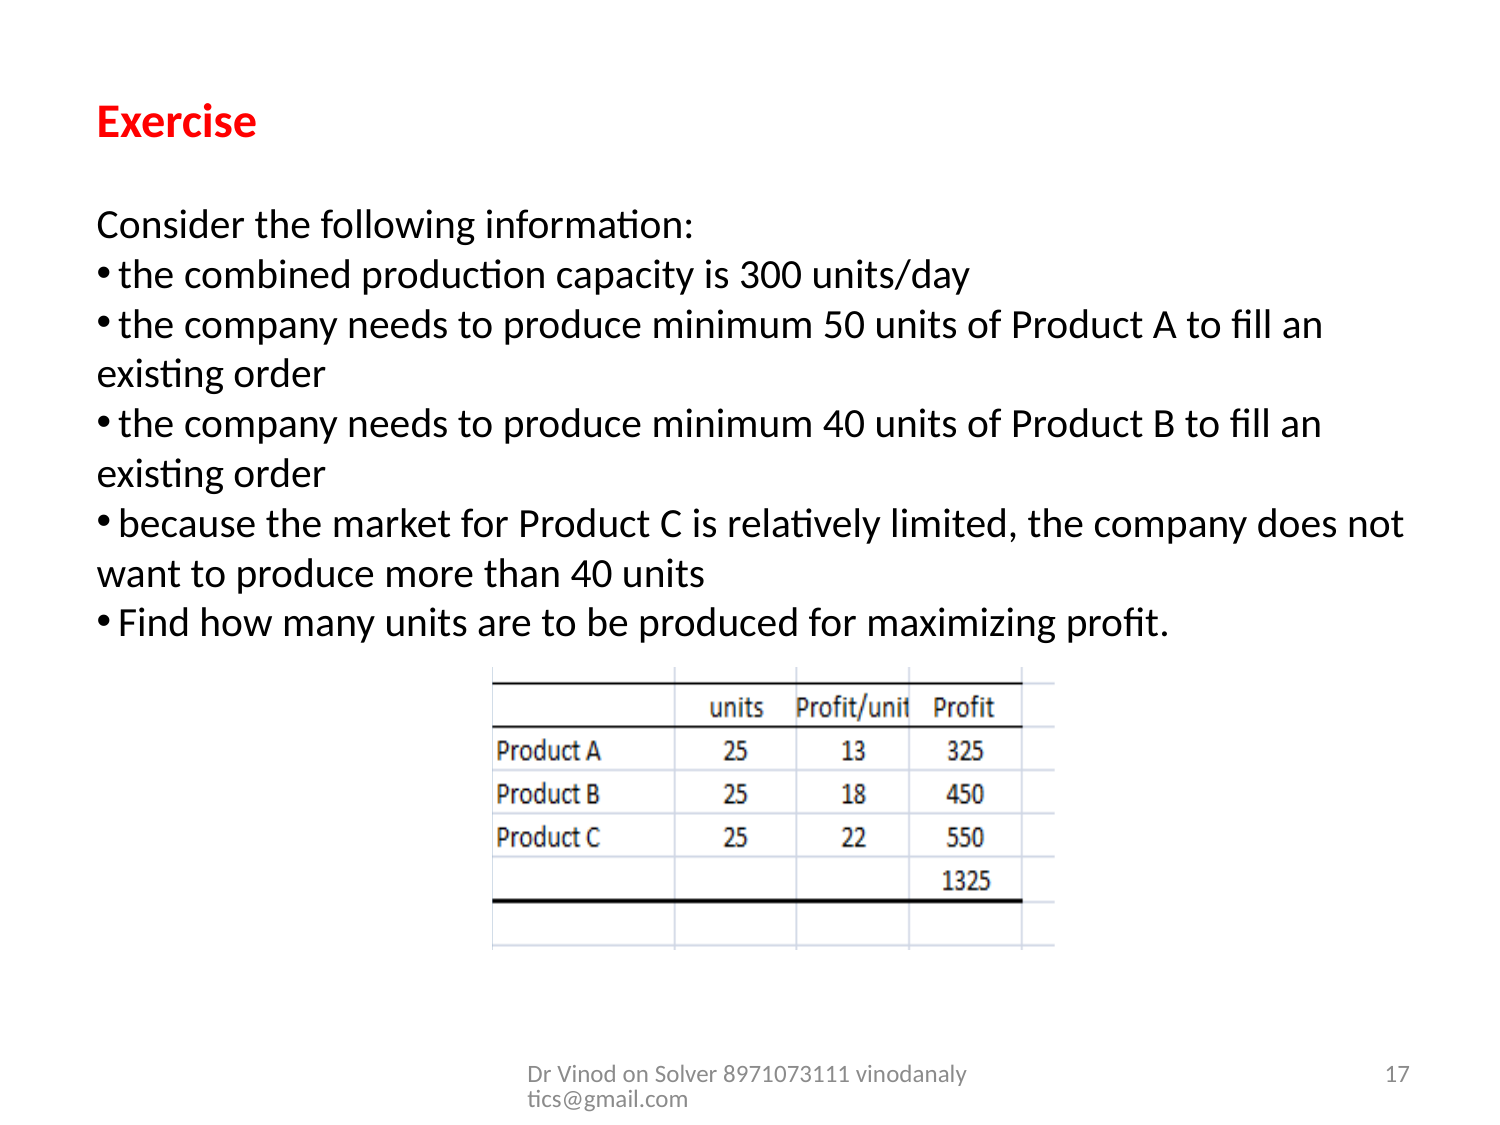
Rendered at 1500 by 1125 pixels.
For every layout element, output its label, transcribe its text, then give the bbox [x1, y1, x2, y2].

picture [491, 667, 1055, 950]
text_box Exercise Consider the following information: the combined production capacity is 300 units/day the company needs to produce minimum 50 units of Product A to fill an existing order the company needs to produce minimum 40 units of Product B to fill an existing order because the market for Product C is relatively limited, the company does not want to produce more than 40 units Find how many units are to be produced for maximizing profit. [81, 82, 1465, 961]
footer Dr Vinod on Solver 8971073111 vinodanalytics@gmail.com [512, 1042, 988, 1103]
slide_number 17 [1074, 1042, 1425, 1103]
